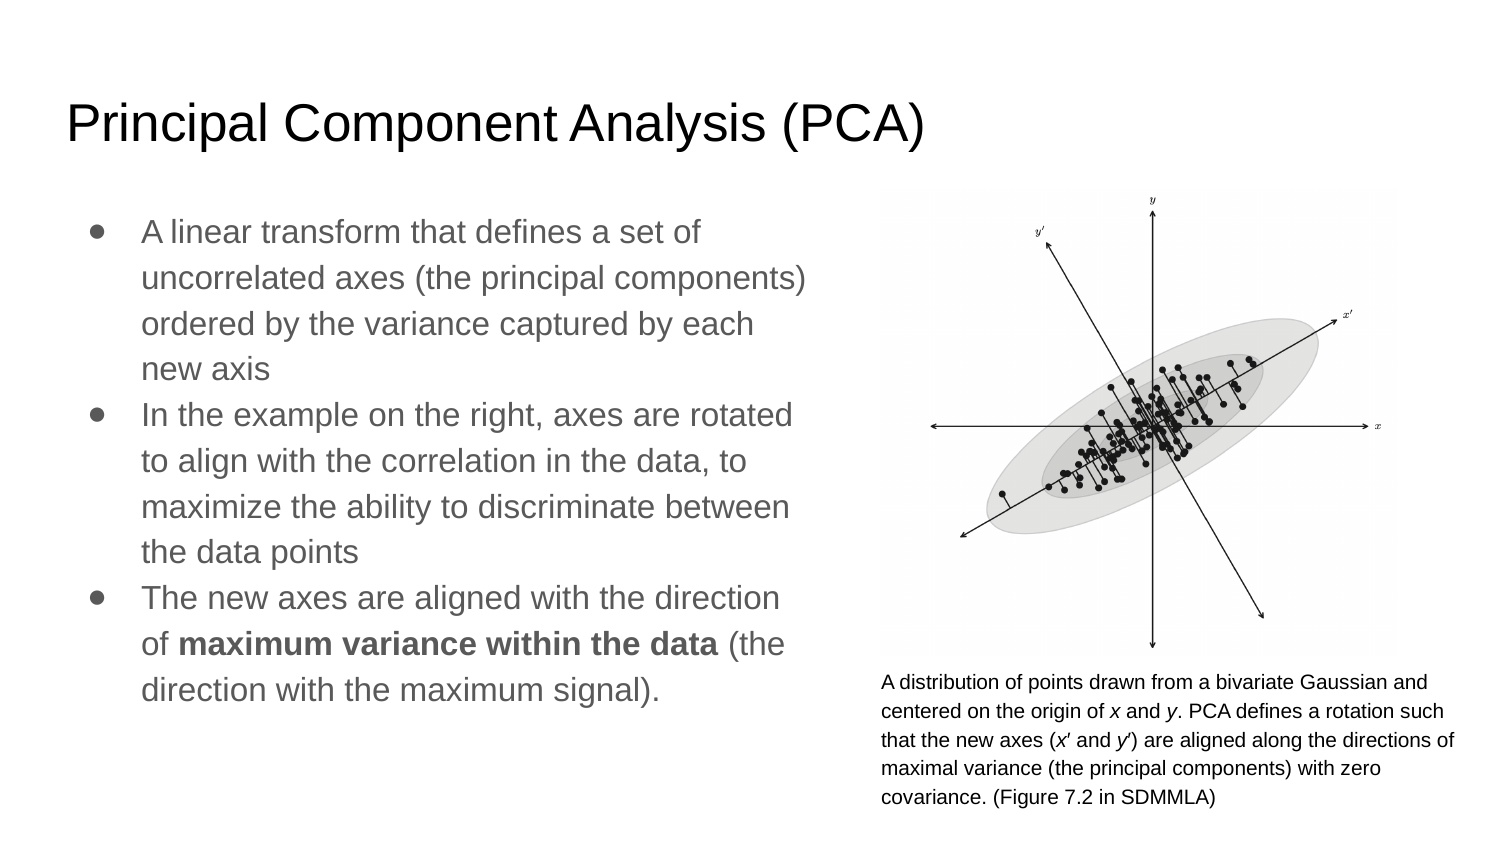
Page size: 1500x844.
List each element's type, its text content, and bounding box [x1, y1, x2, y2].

picture [879, 188, 1398, 656]
title Principal Component Analysis (PCA) [51, 72, 1449, 167]
list A linear transform that defines a set of uncorrelated axes (the principal components) ordered by the variance captured by each new axis In the example on the right, axes are rotated to align with the correlation in the data, to maximize the ability to discriminate between the data points The new axes are aligned with the direction of maximum variance within the data (the direction with the maximum signal). [51, 189, 828, 795]
text_box A distribution of points drawn from a bivariate Gaussian and centered on the origin of x and y. PCA defines a rotation such that the new axes (x′ and y′) are aligned along the directions of maximal variance (the principal components) with zero covariance. (Figure 7.2 in SDMMLA) [866, 650, 1471, 824]
